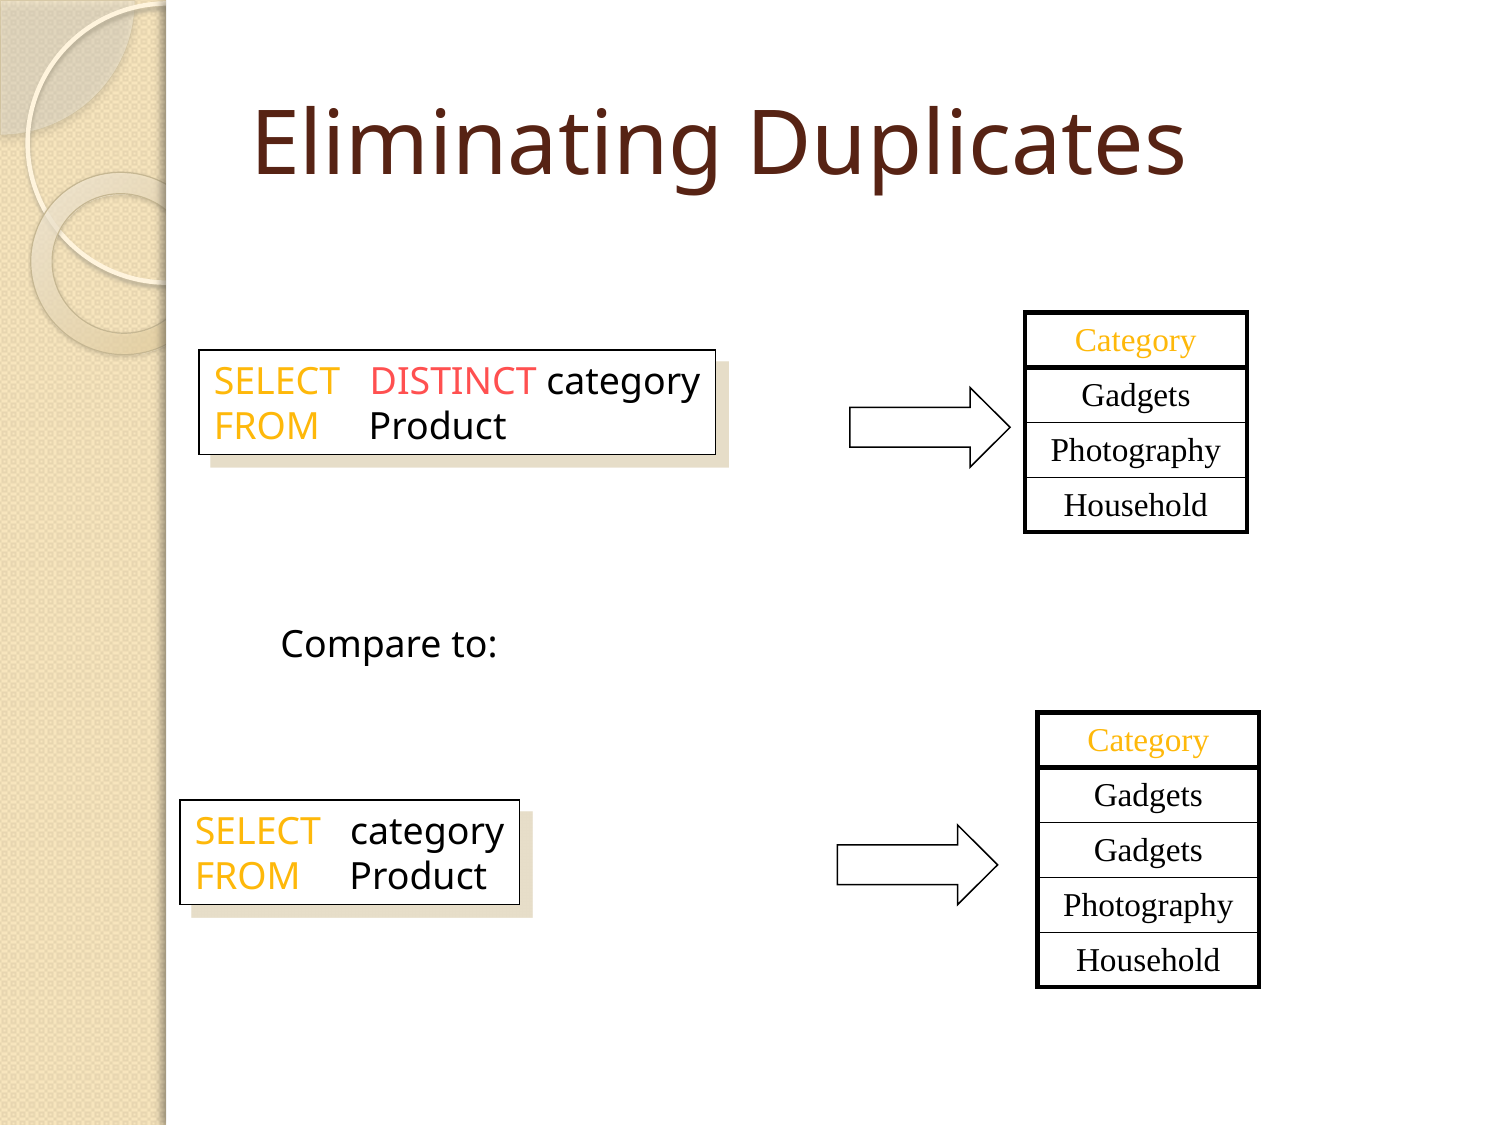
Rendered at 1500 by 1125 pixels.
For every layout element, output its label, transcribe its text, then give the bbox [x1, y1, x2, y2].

table_cell Household [1027, 478, 1245, 530]
table_cell Photography [1027, 423, 1245, 477]
table_cell Household [1040, 933, 1257, 985]
table_cell Gadgets [1027, 370, 1245, 422]
table_cell Gadgets [1040, 770, 1257, 822]
text_box [849, 387, 1011, 468]
table_cell Photography [1040, 878, 1257, 932]
table_header Category [1027, 315, 1245, 365]
text_box [837, 825, 998, 905]
text_box SELECT DISTINCT category FROM Product [199, 349, 716, 455]
text_box Compare to: [265, 612, 513, 673]
table_cell Gadgets [1040, 823, 1257, 877]
table_header Category [1040, 715, 1257, 765]
title Eliminating Duplicates [235, 45, 1466, 233]
text_box SELECT category FROM Product [180, 799, 520, 905]
